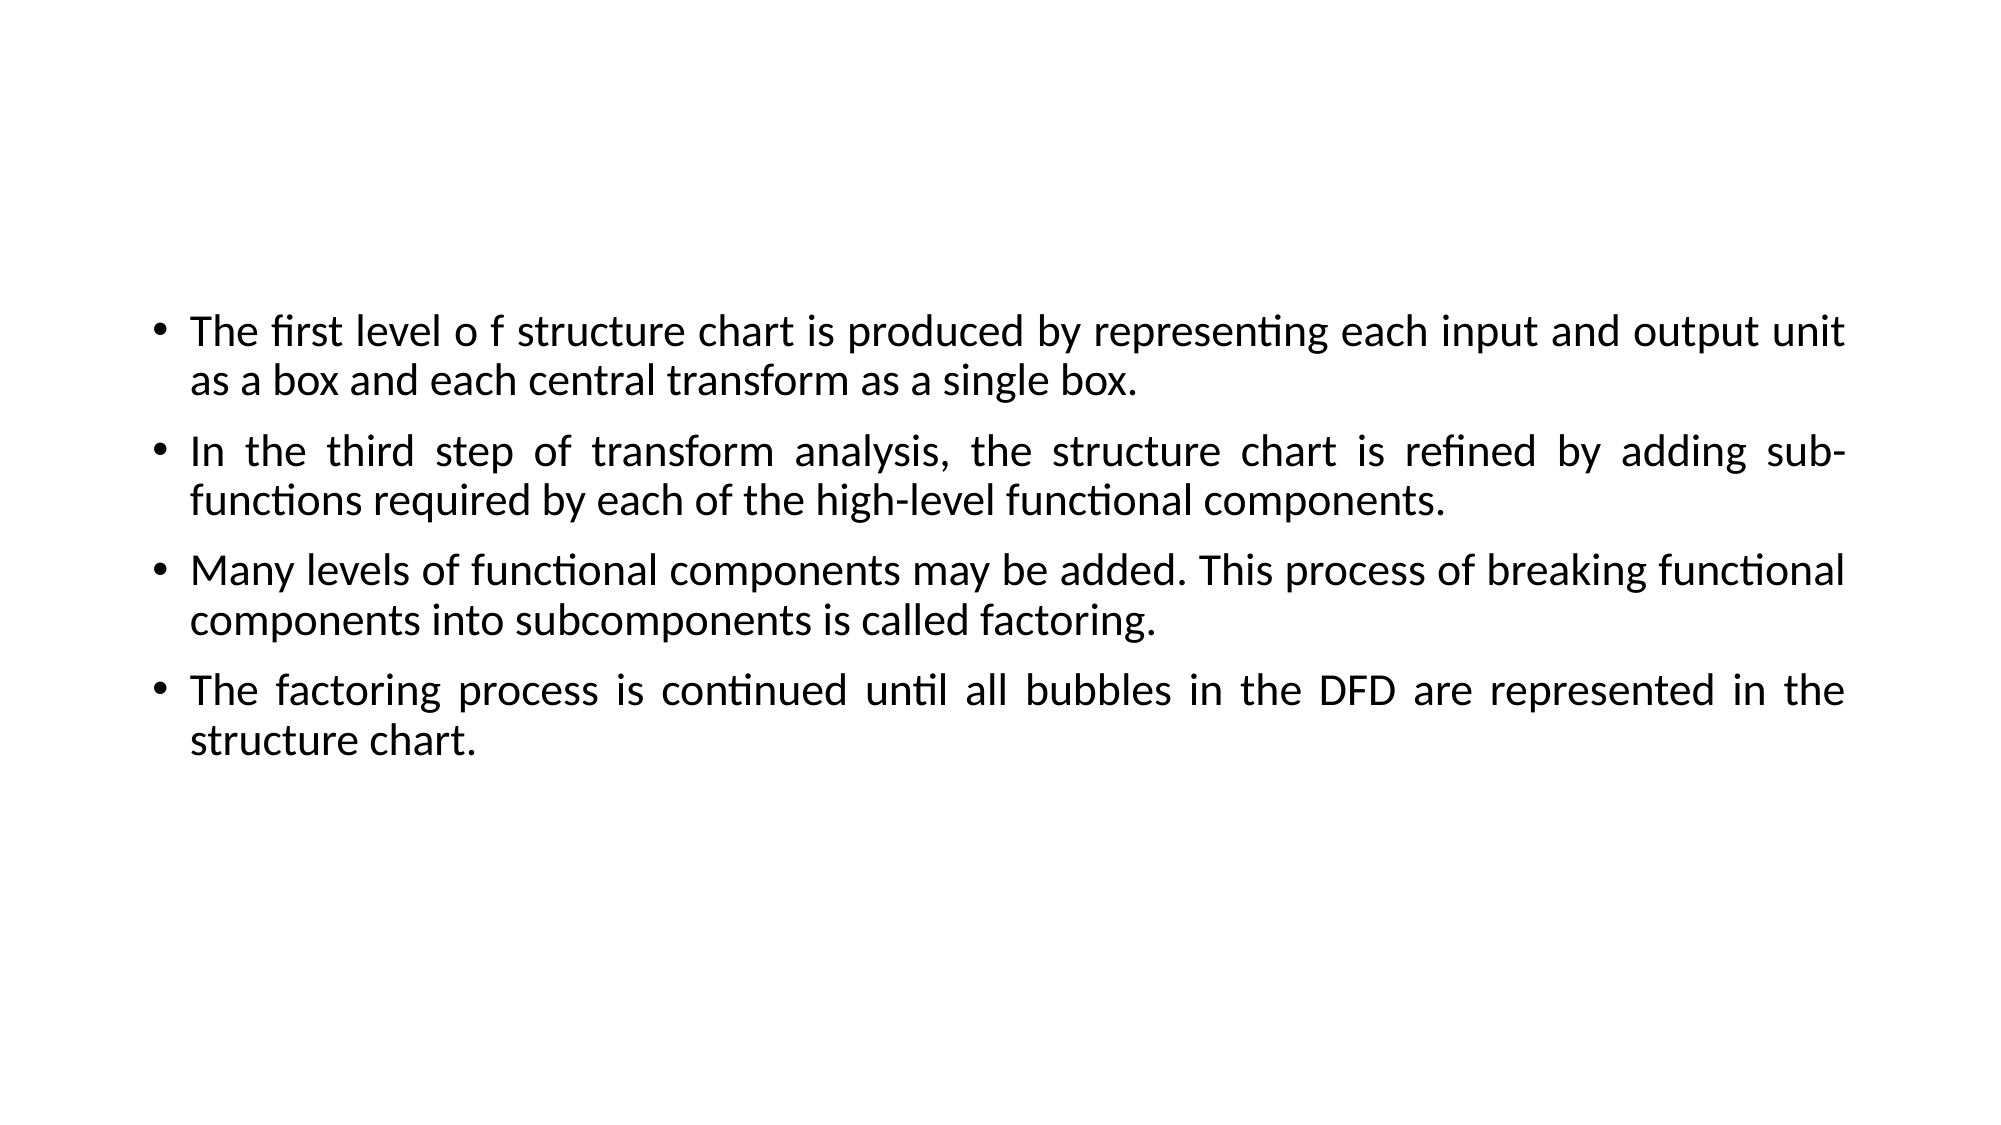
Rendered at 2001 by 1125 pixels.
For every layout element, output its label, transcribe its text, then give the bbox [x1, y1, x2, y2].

list The first level o f structure chart is produced by representing each input and output unit as a box and each central transform as a single box. In the third step of transform analysis, the structure chart is refined by adding sub-functions required by each of the high-level functional components. Many levels of functional components may be added. This process of breaking functional components into subcomponents is called factoring. The factoring process is continued until all bubbles in the DFD are represented in the structure chart. [137, 299, 1863, 1014]
